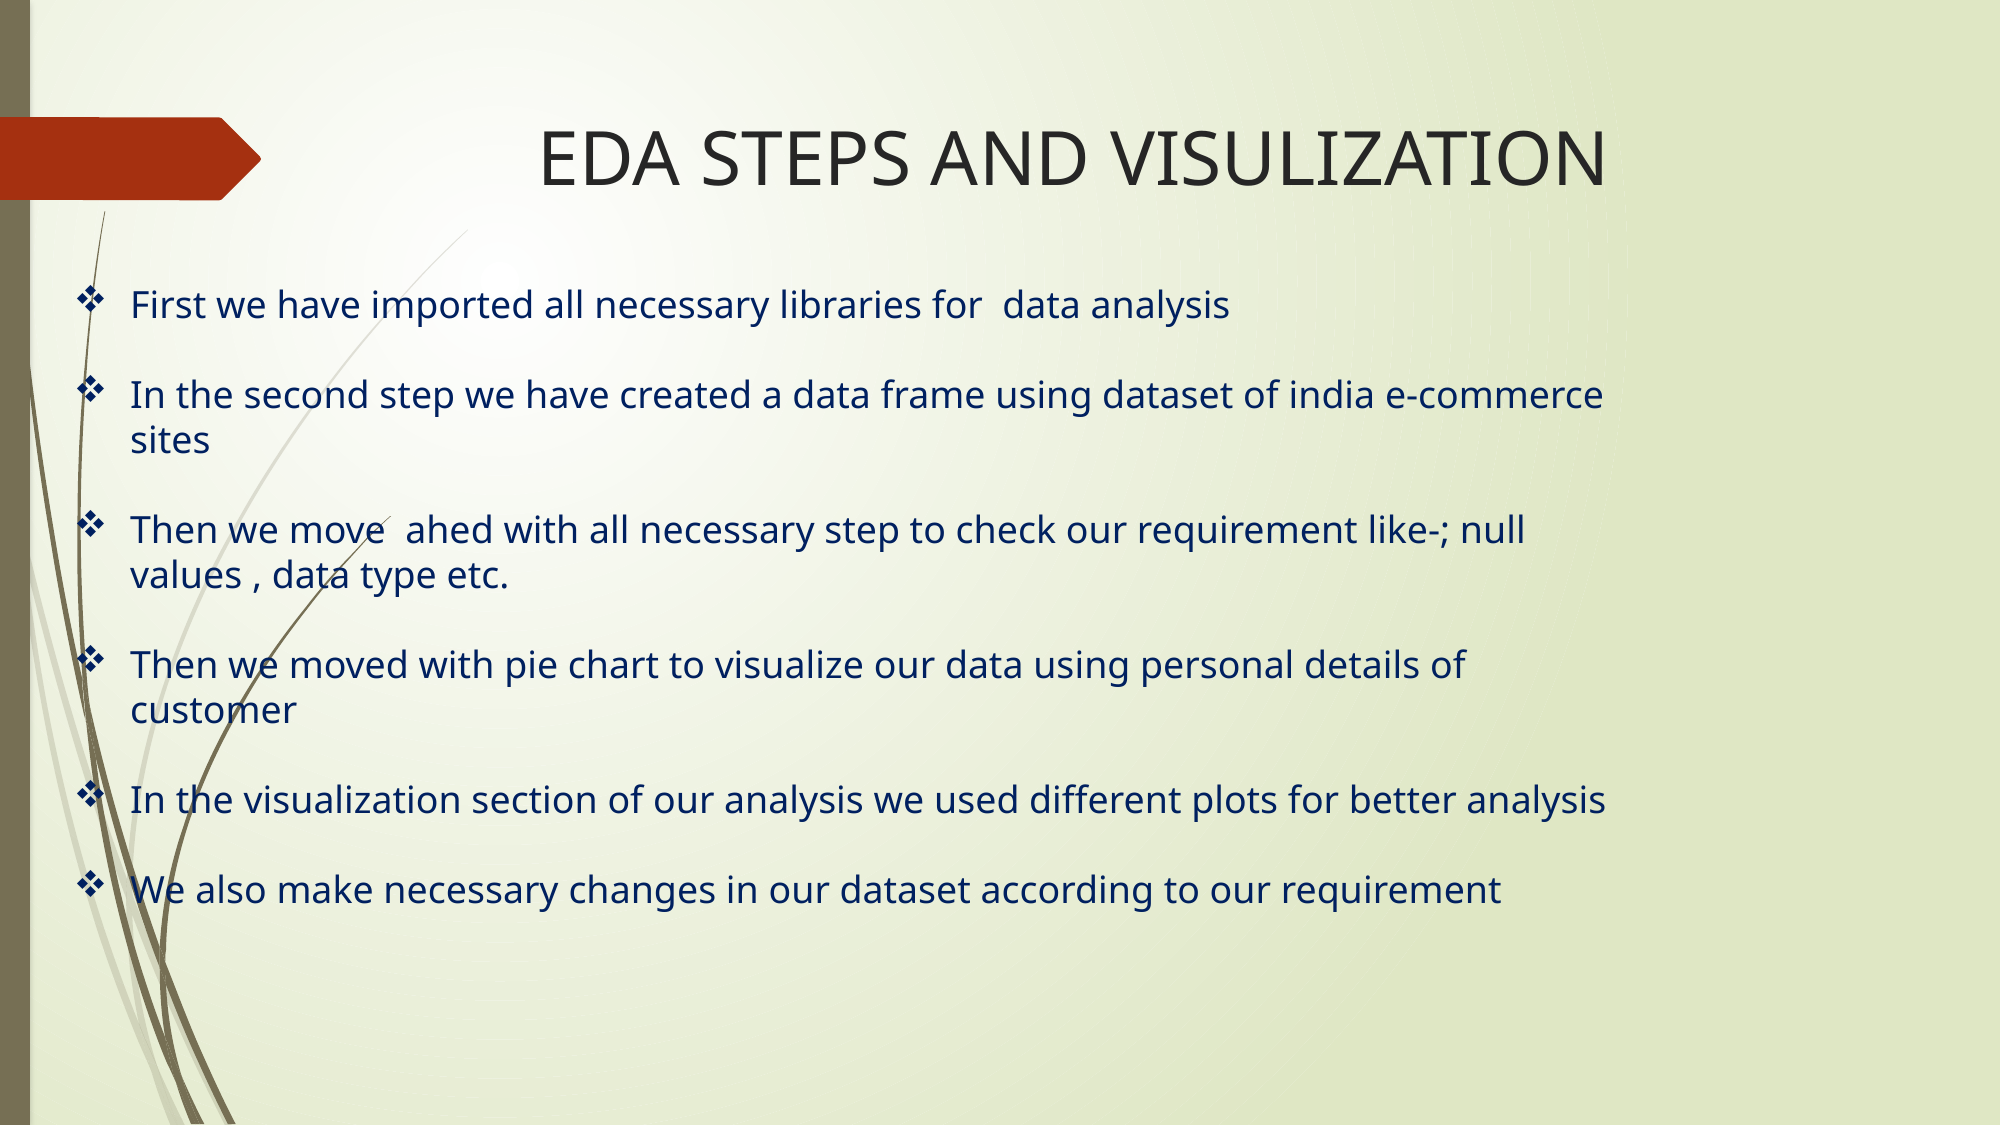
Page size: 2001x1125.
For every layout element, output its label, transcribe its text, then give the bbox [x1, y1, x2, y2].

text_box First we have imported all necessary libraries for data analysis In the second step we have created a data frame using dataset of india e-commerce sites Then we move ahed with all necessary step to check our requirement like-; null values , data type etc. Then we moved with pie chart to visualize our data using personal details of customer In the visualization section of our analysis we used different plots for better analysis We also make necessary changes in our dataset according to our requirement [59, 273, 1649, 1054]
title EDA STEPS AND VISULIZATION [425, 102, 1888, 313]
